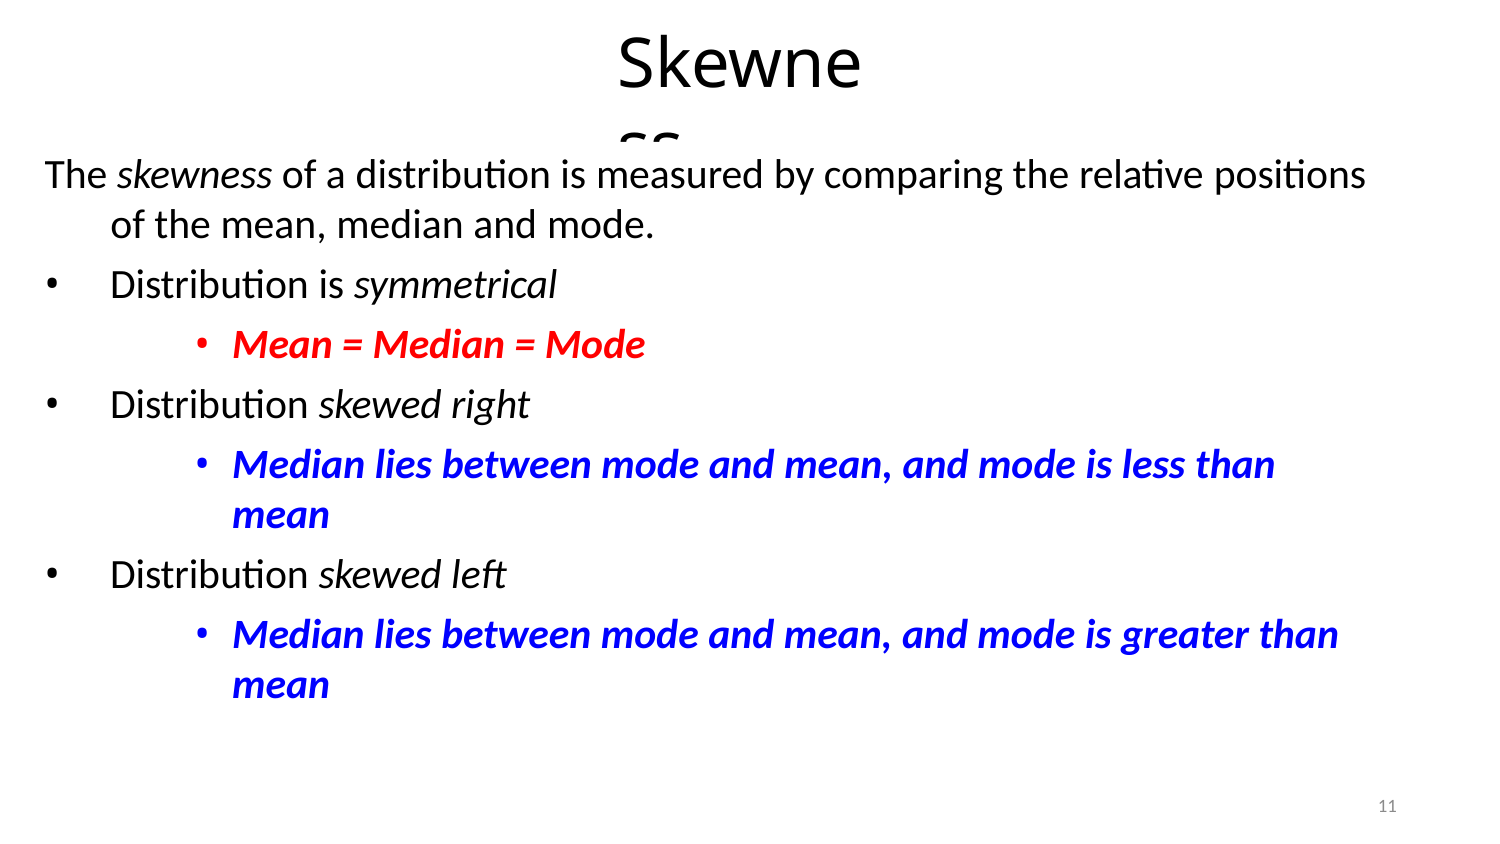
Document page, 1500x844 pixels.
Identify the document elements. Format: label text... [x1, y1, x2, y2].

title Skewness.. [615, 16, 885, 141]
text_box The skewness of a distribution is measured by comparing the relative positions of the mean, median and mode. Distribution is symmetrical Mean = Median = Mode Distribution skewed right Median lies between mode and mean, and mode is less than mean Distribution skewed left Median lies between mode and mean, and mode is greater than mean [42, 144, 1383, 708]
slide_number 11 [1059, 754, 1397, 844]
text_box [29, 141, 1425, 754]
